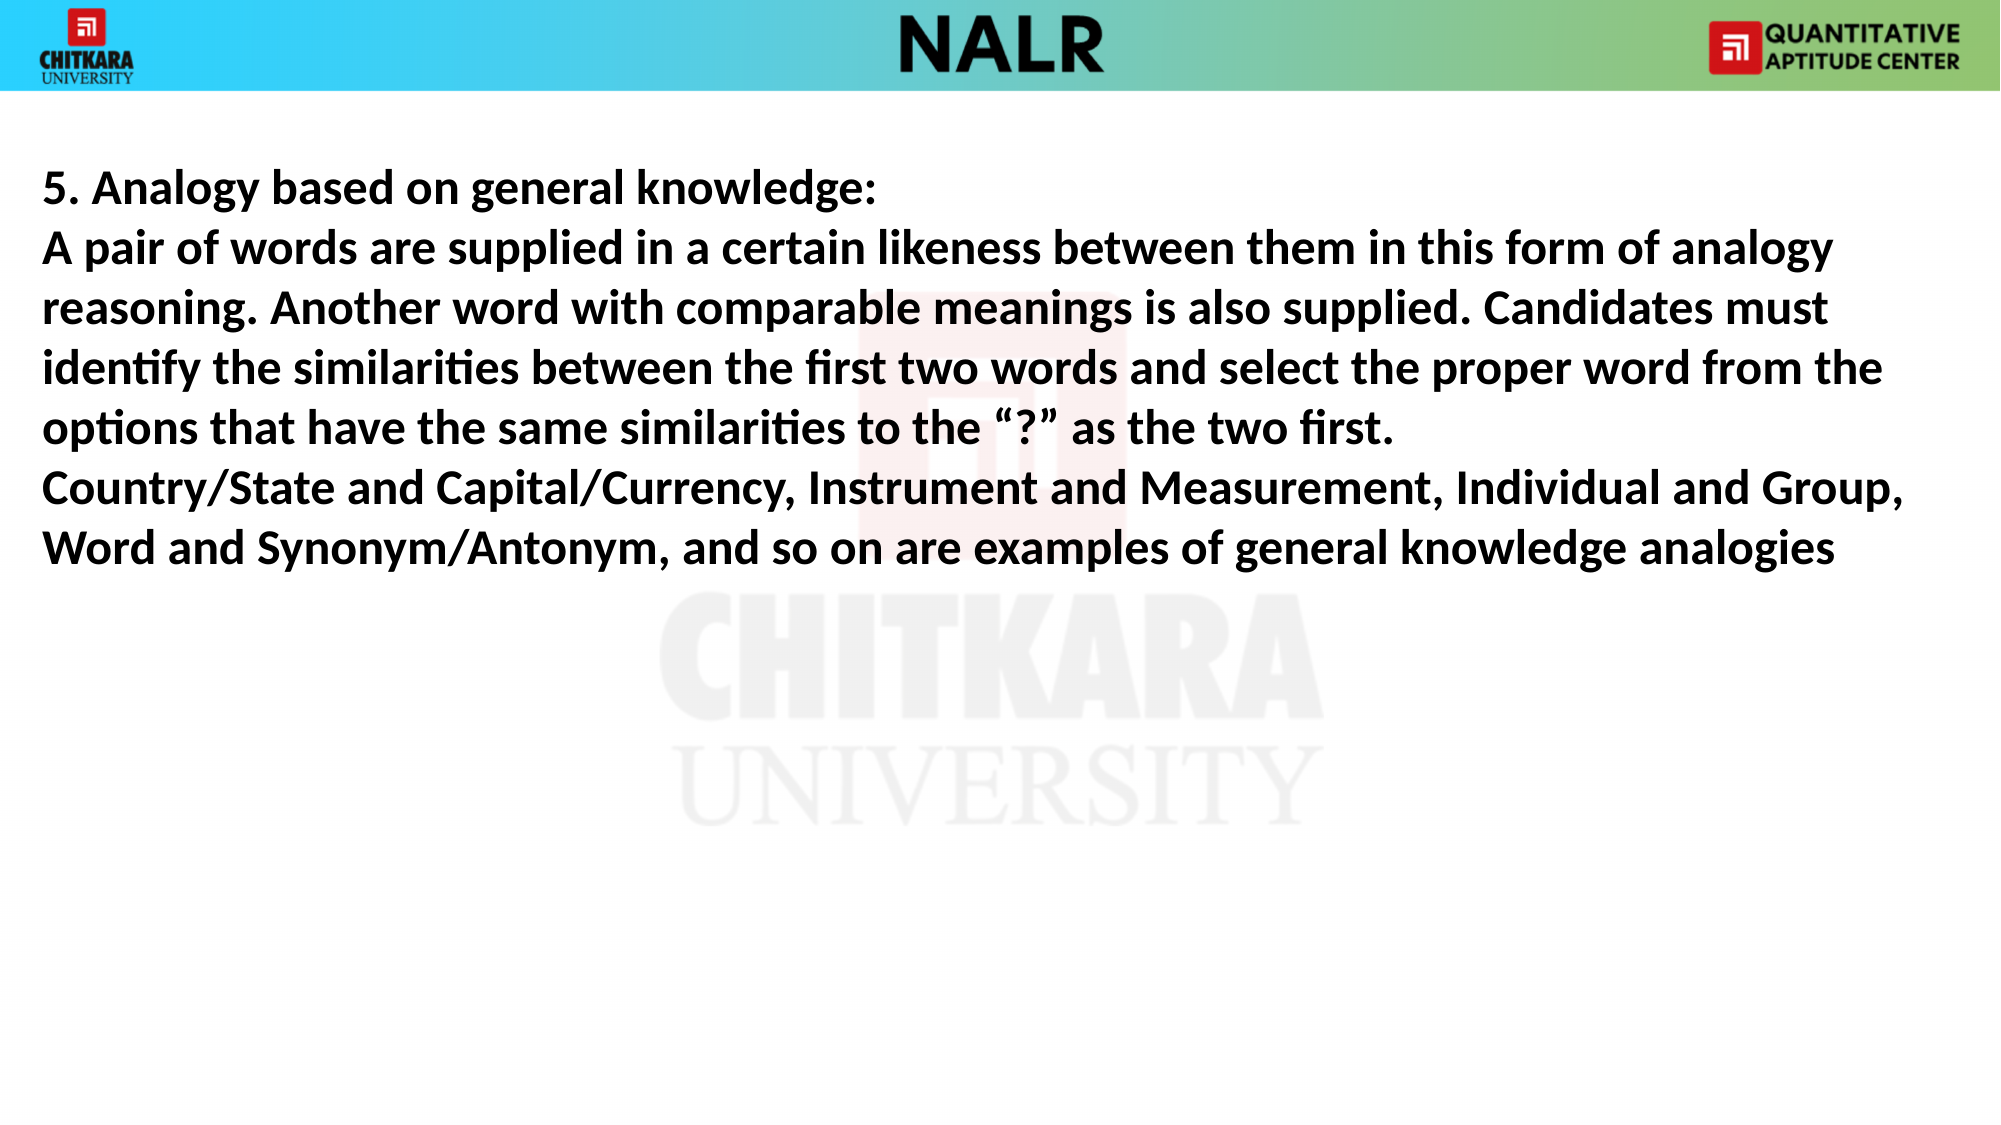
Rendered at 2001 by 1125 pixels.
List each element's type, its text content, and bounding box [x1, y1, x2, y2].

text_box 5. Analogy based on general knowledge: A pair of words are supplied in a certain likeness between them in this form of analogy reasoning. Another word with comparable meanings is also supplied. Candidates must identify the similarities between the first two words and select the proper word from the options that have the same similarities to the “?” as the two first. Country/State and Capital/Currency, Instrument and Measurement, Individual and Group, Word and Synonym/Antonym, and so on are examples of general knowledge analogies [27, 147, 2000, 583]
picture [0, 0, 2000, 1125]
